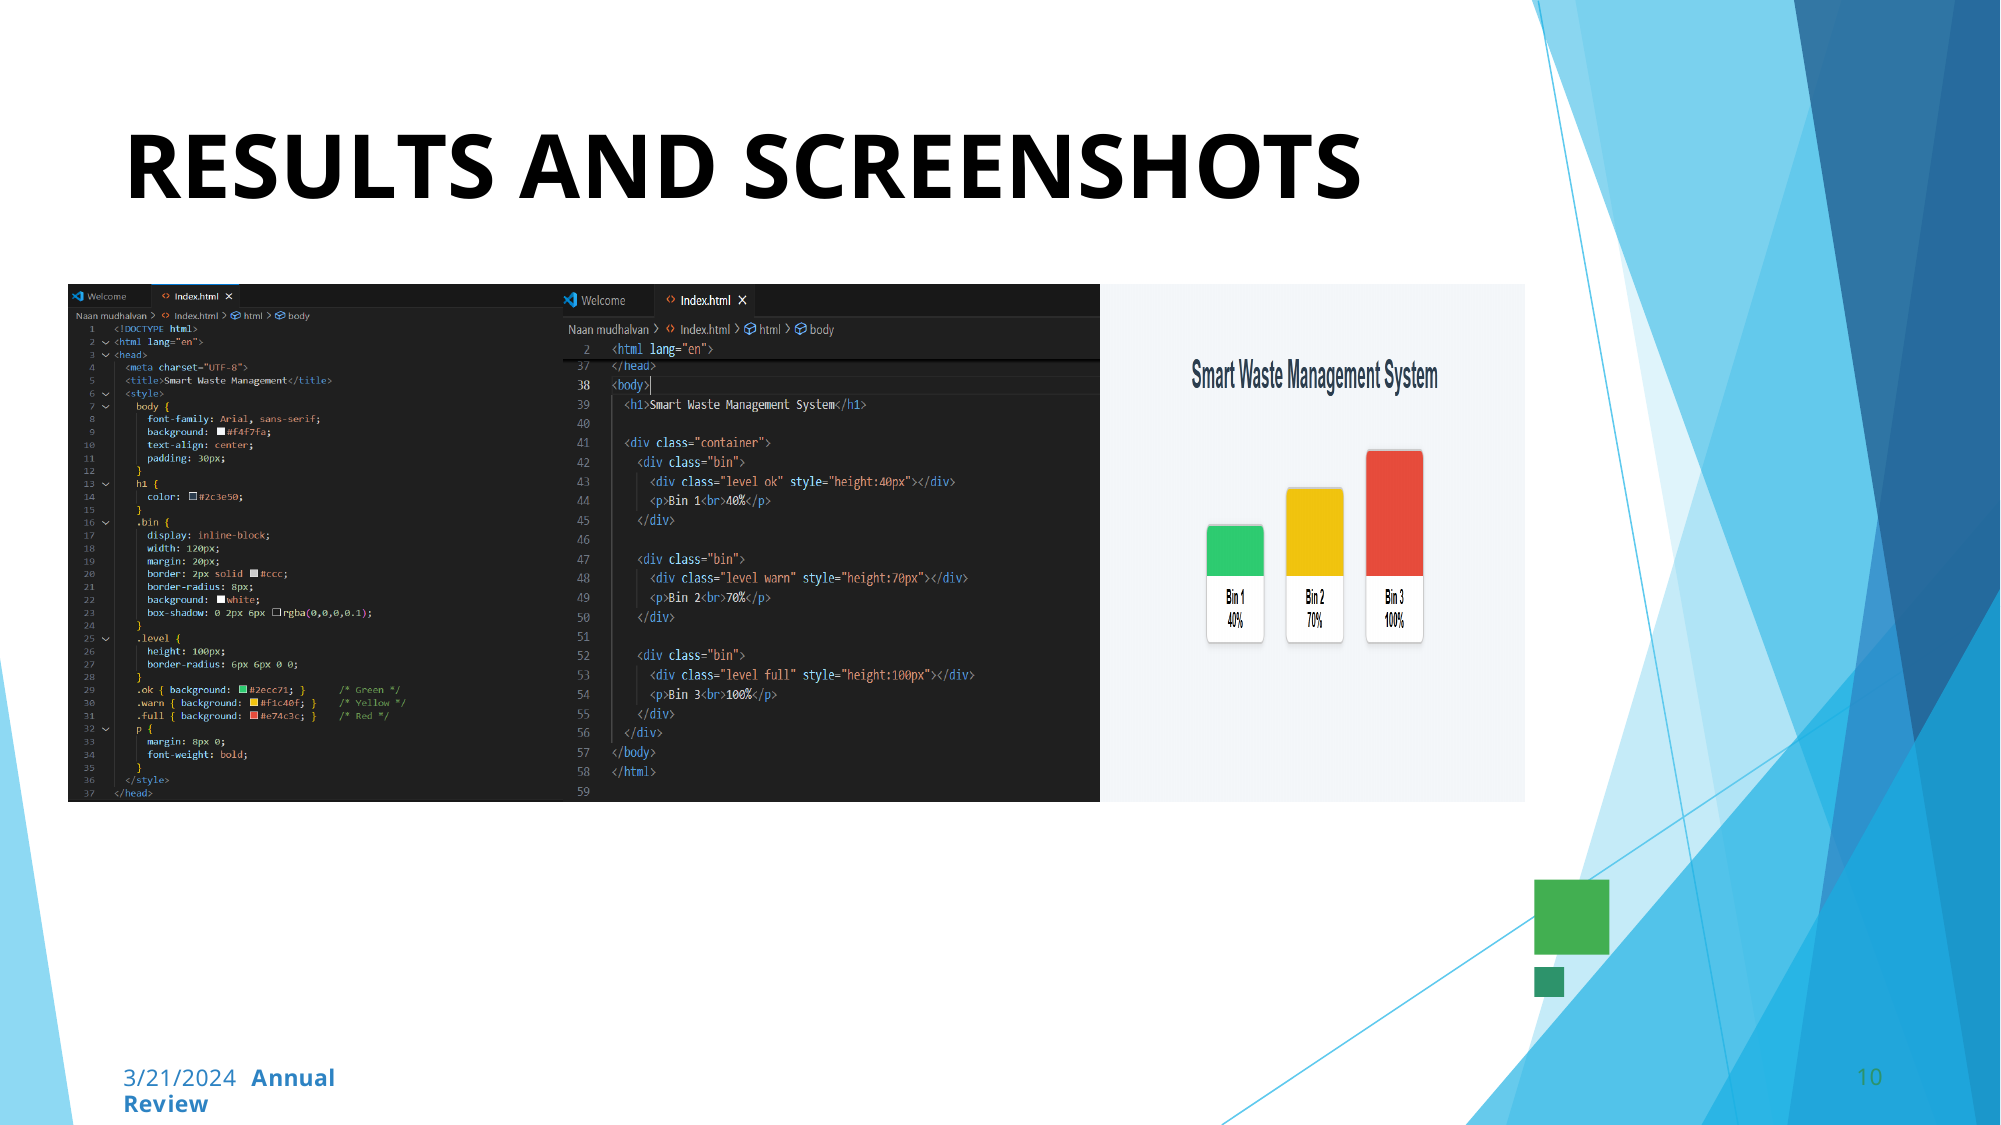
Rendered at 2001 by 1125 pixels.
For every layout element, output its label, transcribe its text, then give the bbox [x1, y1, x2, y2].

text_box [1529, 386, 1850, 543]
text_box 10 [1849, 1061, 1888, 1095]
text_box 3/21/2024 Annual Review [123, 1063, 415, 1118]
text_box [1534, 879, 1610, 955]
text_box [1534, 967, 1565, 997]
title RESULTS AND SCREENSHOTS [121, 107, 1513, 282]
picture [68, 284, 1526, 802]
